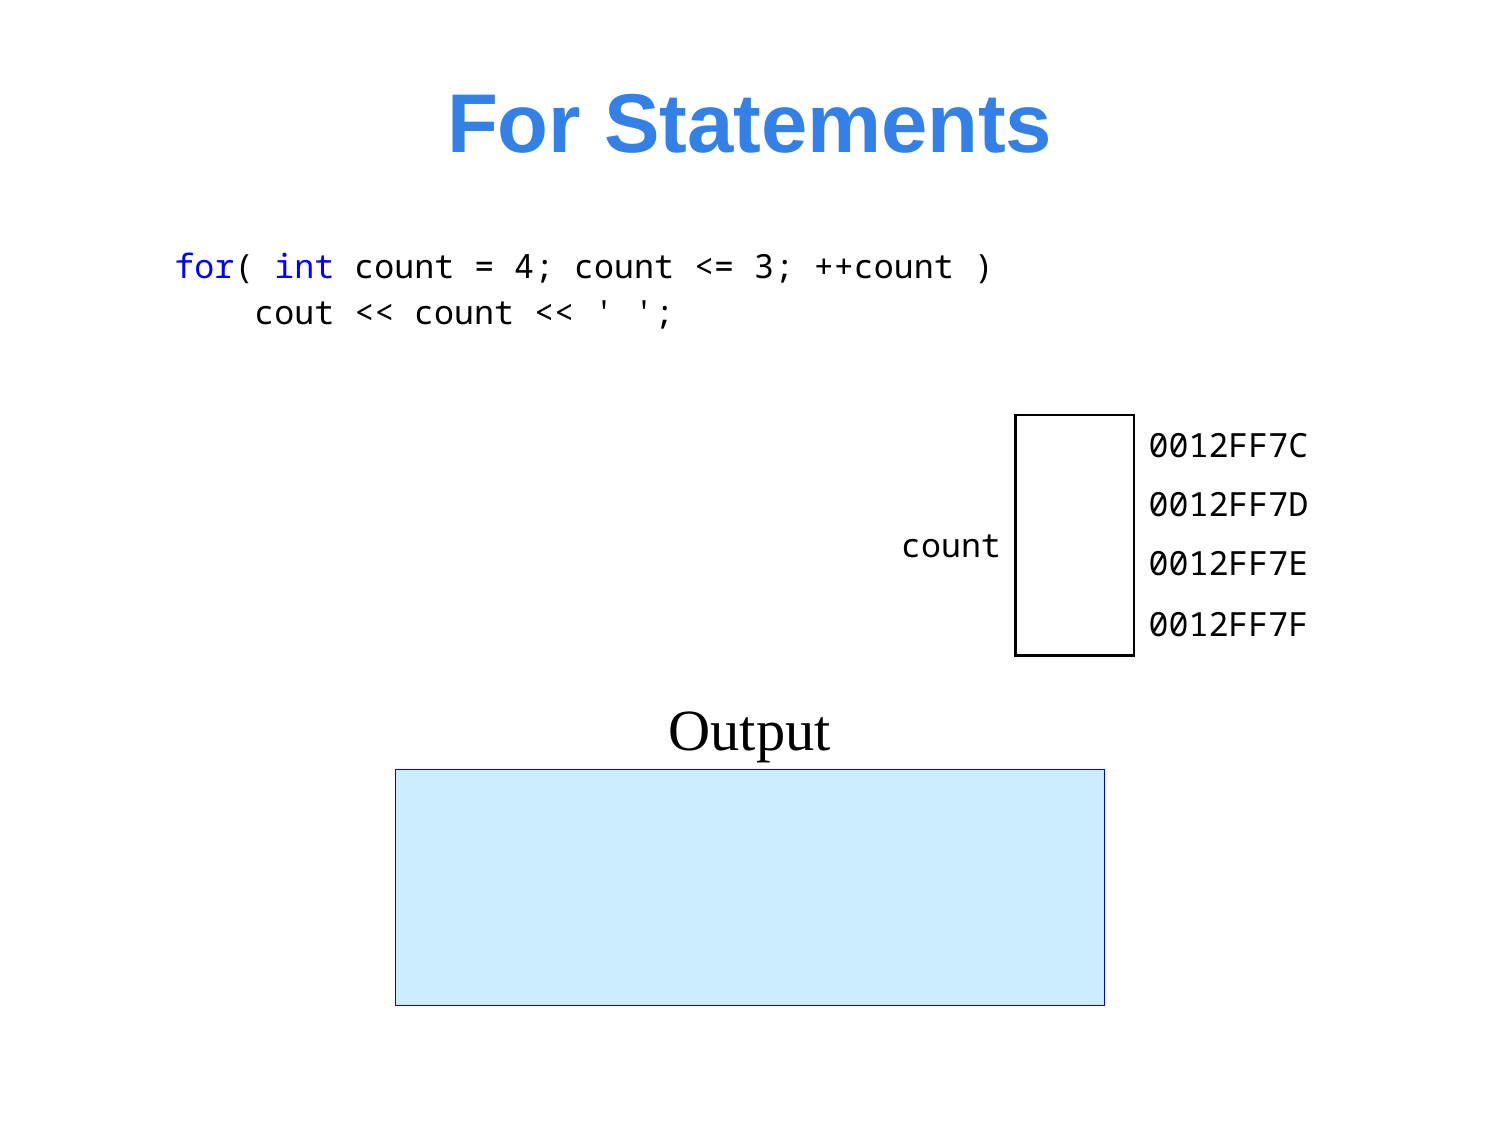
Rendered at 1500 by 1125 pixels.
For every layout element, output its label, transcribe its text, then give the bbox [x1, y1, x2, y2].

text_box Output [631, 680, 868, 770]
list for( int count = 4; count <= 3; ++count ) cout << count << ' '; [159, 237, 1223, 416]
table_header 0012FF7C [1135, 415, 1341, 474]
table_cell 0012FF7F [1135, 592, 1341, 655]
text_box [395, 769, 1105, 1006]
title For Statements [159, 60, 1341, 179]
table_header [1017, 416, 1133, 654]
table_cell 0012FF7D [1135, 474, 1341, 533]
table_header count [839, 415, 1014, 655]
table_cell 0012FF7E [1135, 533, 1341, 592]
